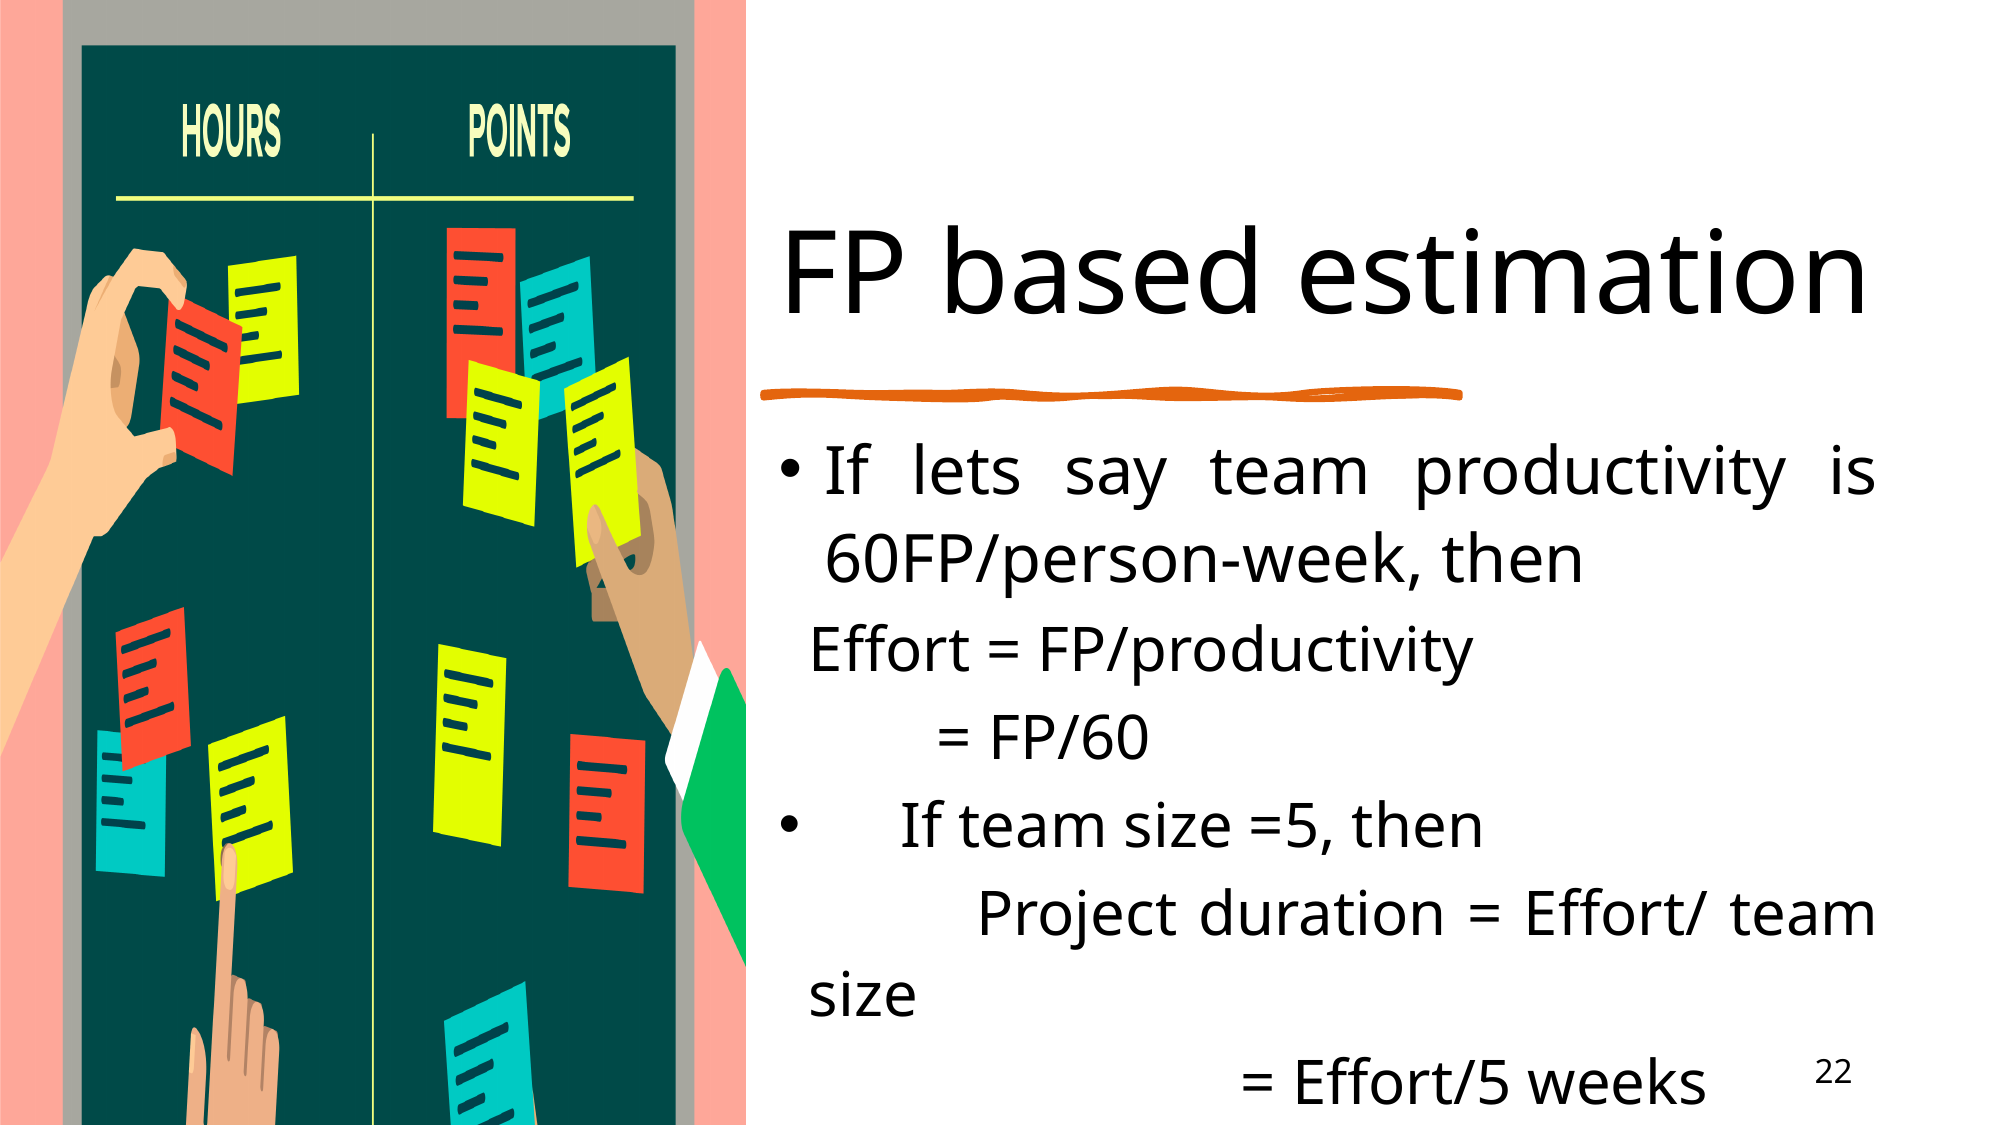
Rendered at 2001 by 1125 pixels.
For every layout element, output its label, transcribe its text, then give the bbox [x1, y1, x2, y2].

title FP based estimation [763, 51, 1895, 344]
list If lets say team productivity is 60FP/person-week, then Effort = FP/productivity = FP/60 If team size =5, then Project duration = Effort/ team size = Effort/5 weeks [763, 367, 1895, 1125]
picture [0, 0, 746, 1125]
